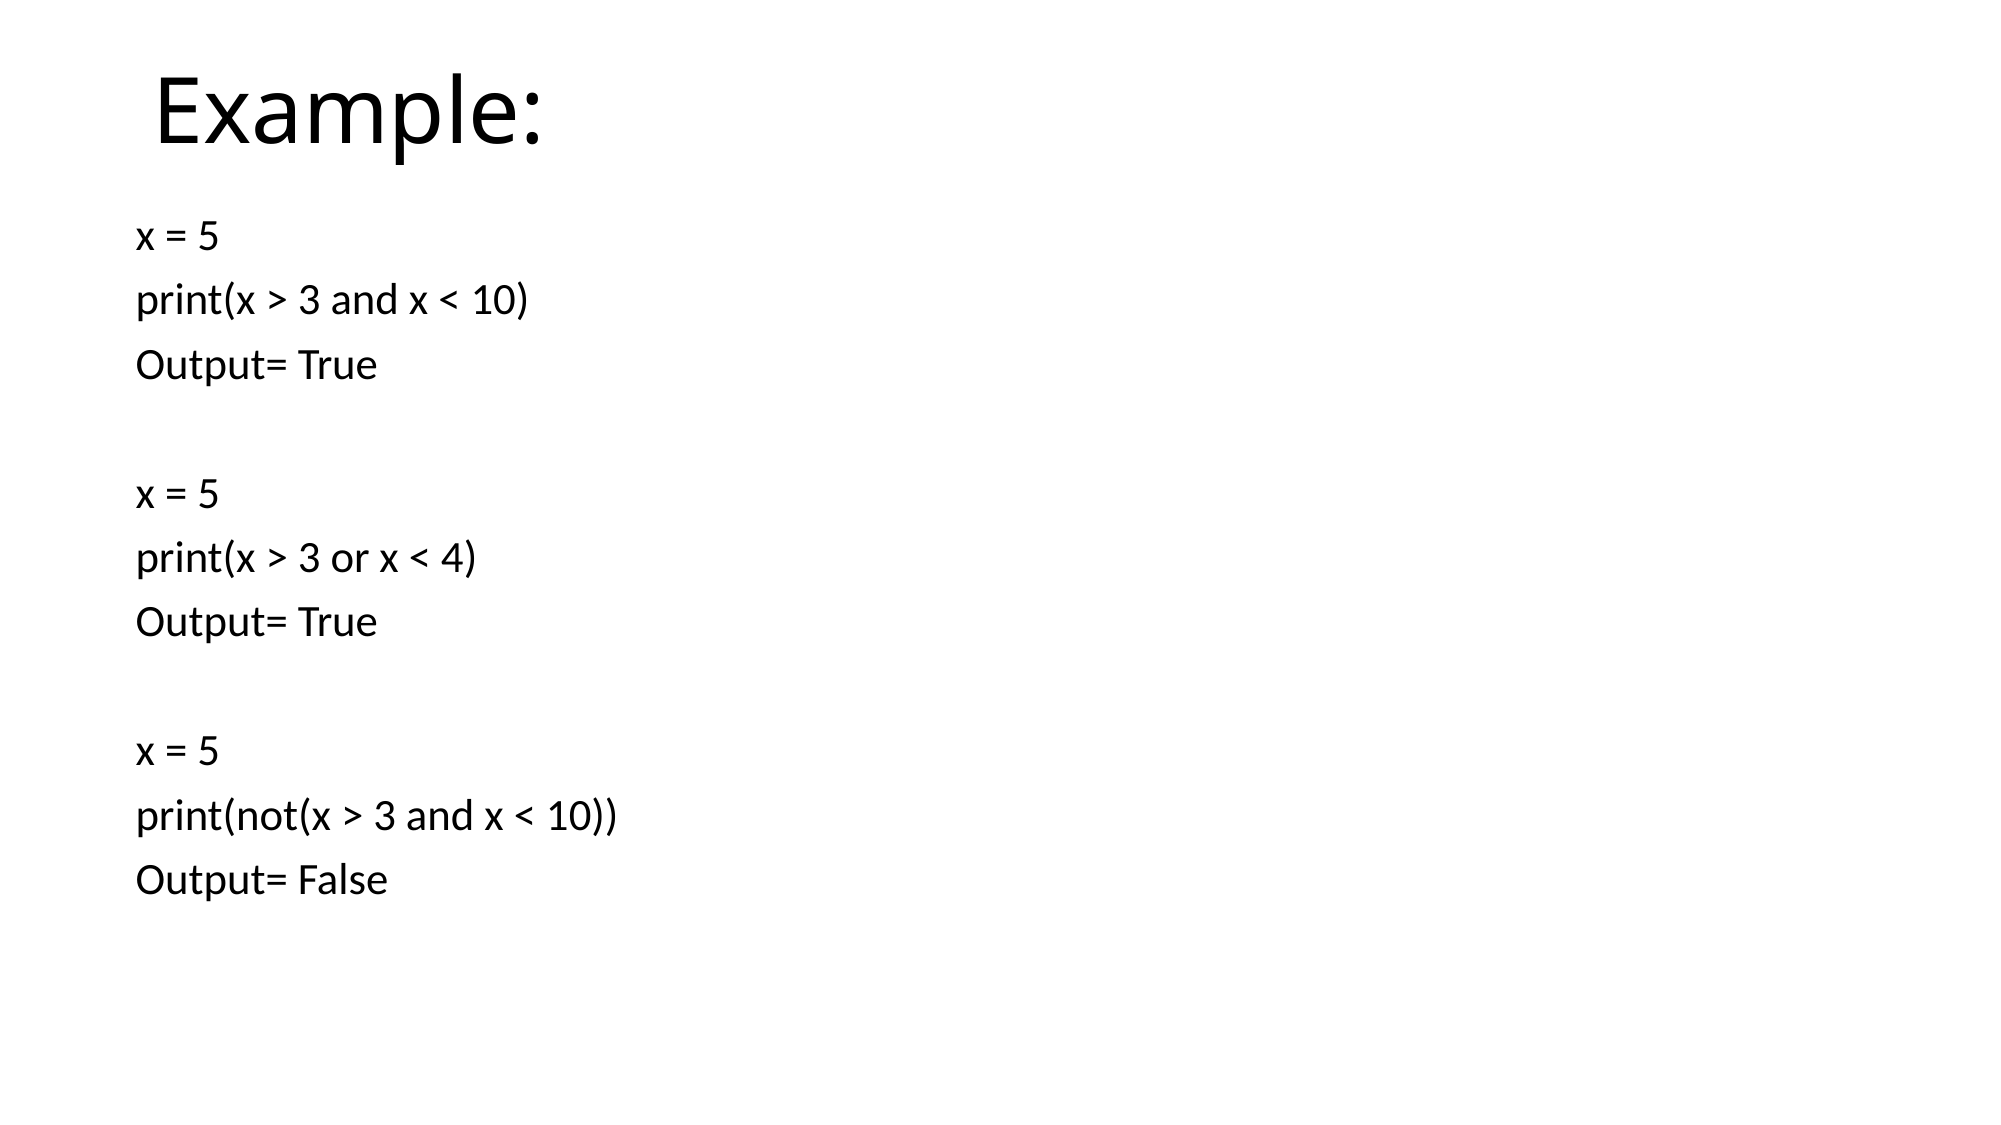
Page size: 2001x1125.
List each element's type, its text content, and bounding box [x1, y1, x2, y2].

list x = 5 print(x > 3 and x < 10) Output= True x = 5 print(x > 3 or x < 4) Output= True x = 5 print(not(x > 3 and x < 10)) Output= False [120, 204, 1846, 919]
title Example: [137, 59, 1863, 278]
